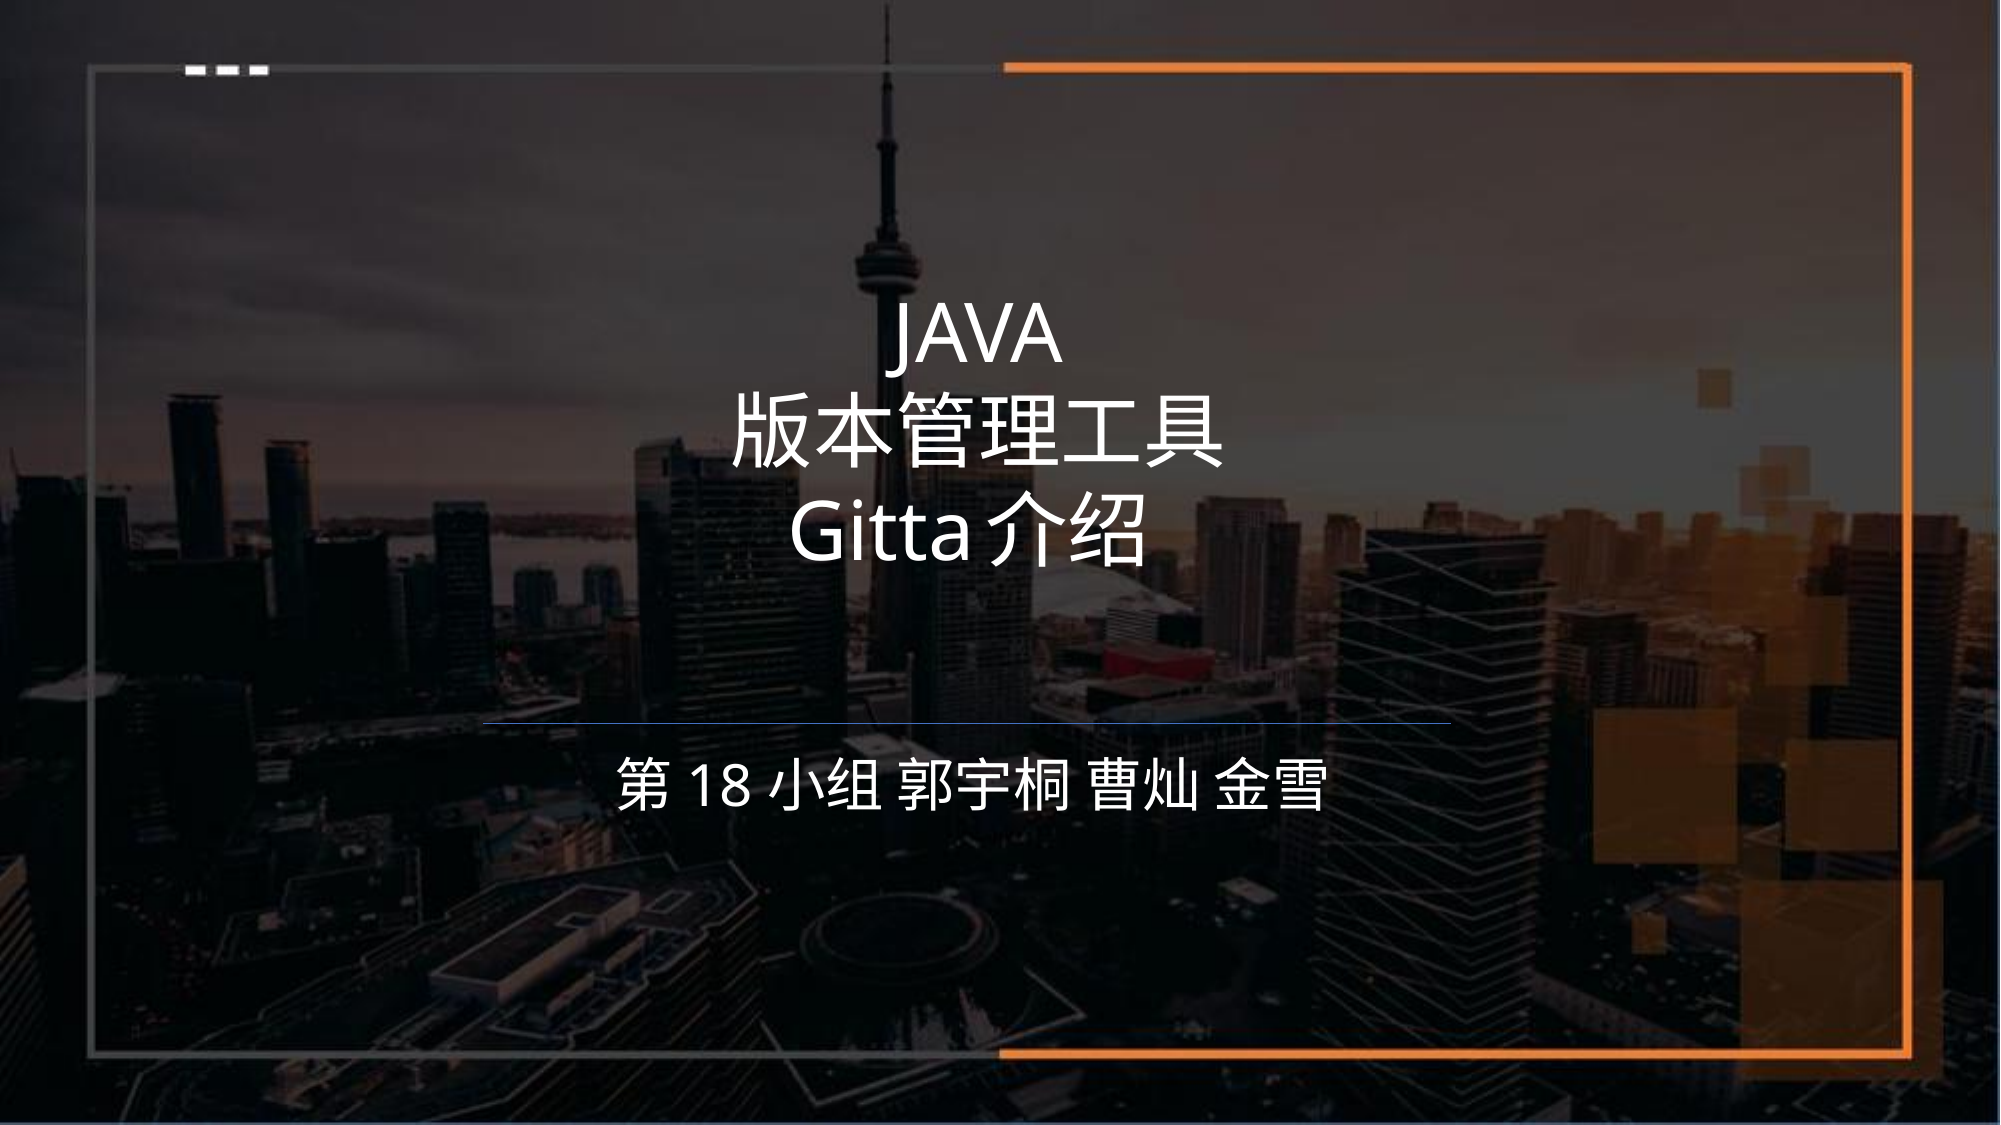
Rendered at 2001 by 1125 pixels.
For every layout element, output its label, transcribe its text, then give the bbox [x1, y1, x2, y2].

title JAVA 版本管理工具 Gitta介绍 [457, 277, 1499, 678]
picture [0, 0, 2000, 1125]
subtitle 第18小组 郭宇桐 曹灿 金雪 [599, 748, 2000, 1028]
